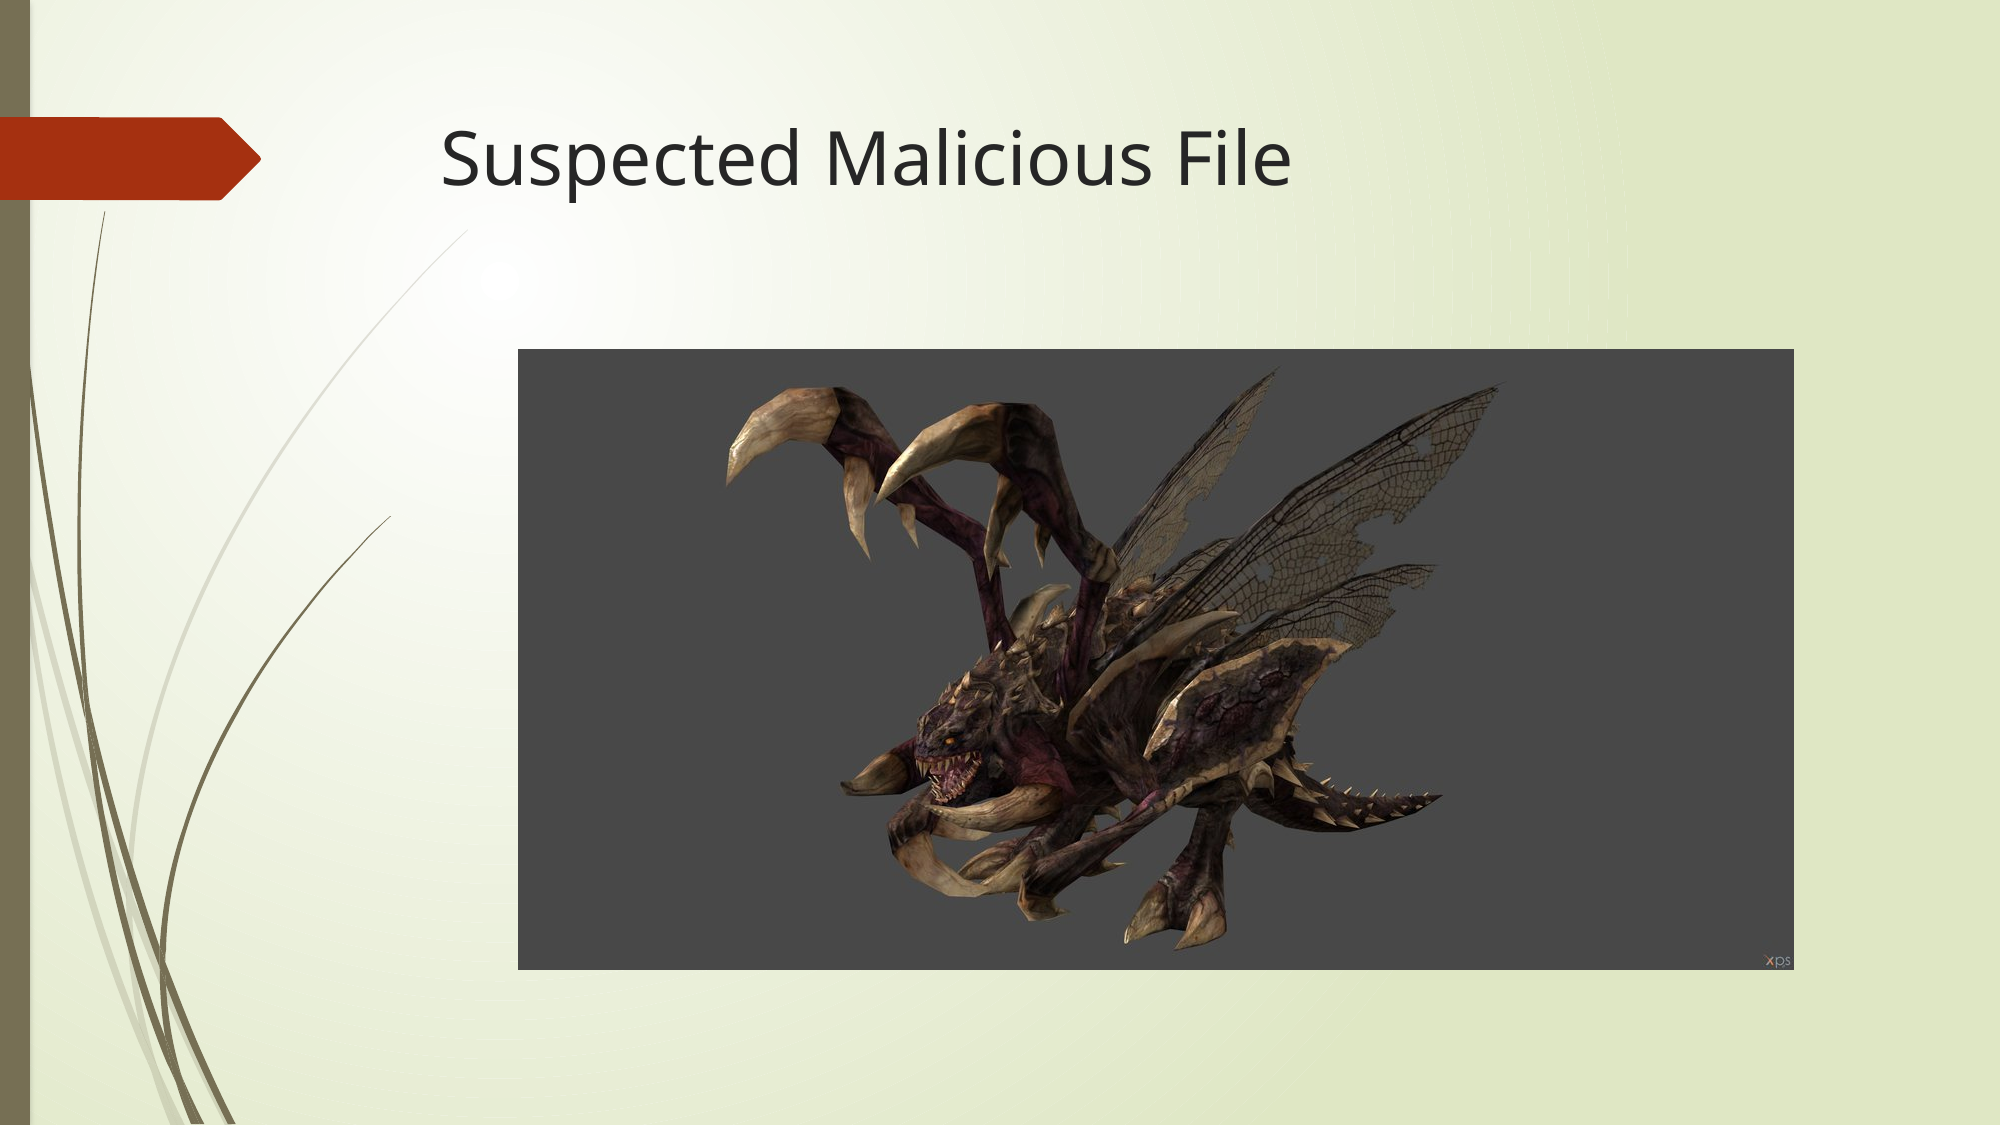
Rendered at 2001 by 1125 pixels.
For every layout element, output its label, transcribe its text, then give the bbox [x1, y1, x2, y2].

title Suspected Malicious File [425, 102, 1888, 313]
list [518, 349, 1794, 971]
